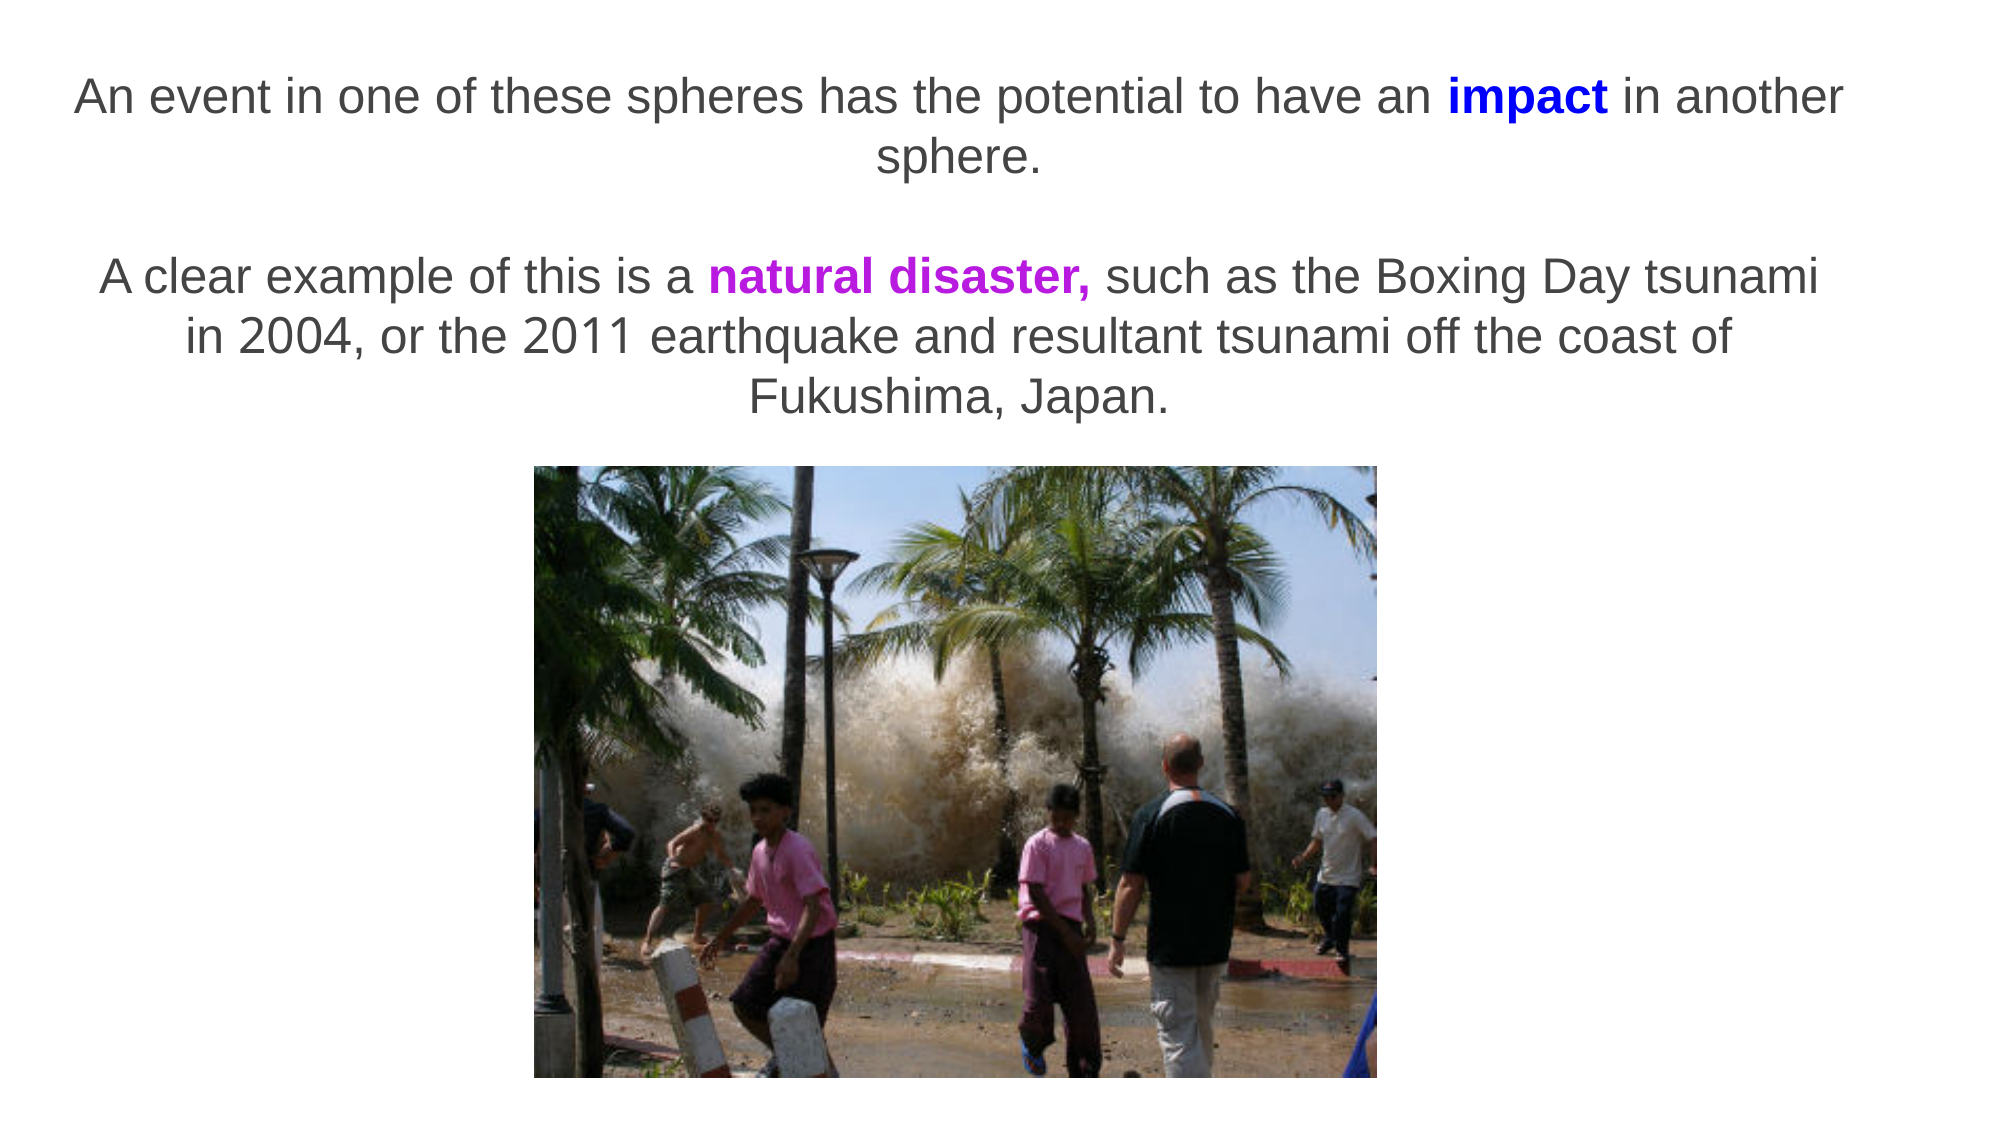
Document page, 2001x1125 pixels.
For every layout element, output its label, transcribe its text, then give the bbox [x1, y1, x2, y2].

picture [534, 466, 1377, 1079]
text_box An event in one of these spheres has the potential to have an impact in another sphere. A clear example of this is a natural disaster, such as the Boxing Day tsunami in 2004, or the 2011 earthquake and resultant tsunami off the coast of Fukushima, Japan. [37, 56, 1882, 491]
